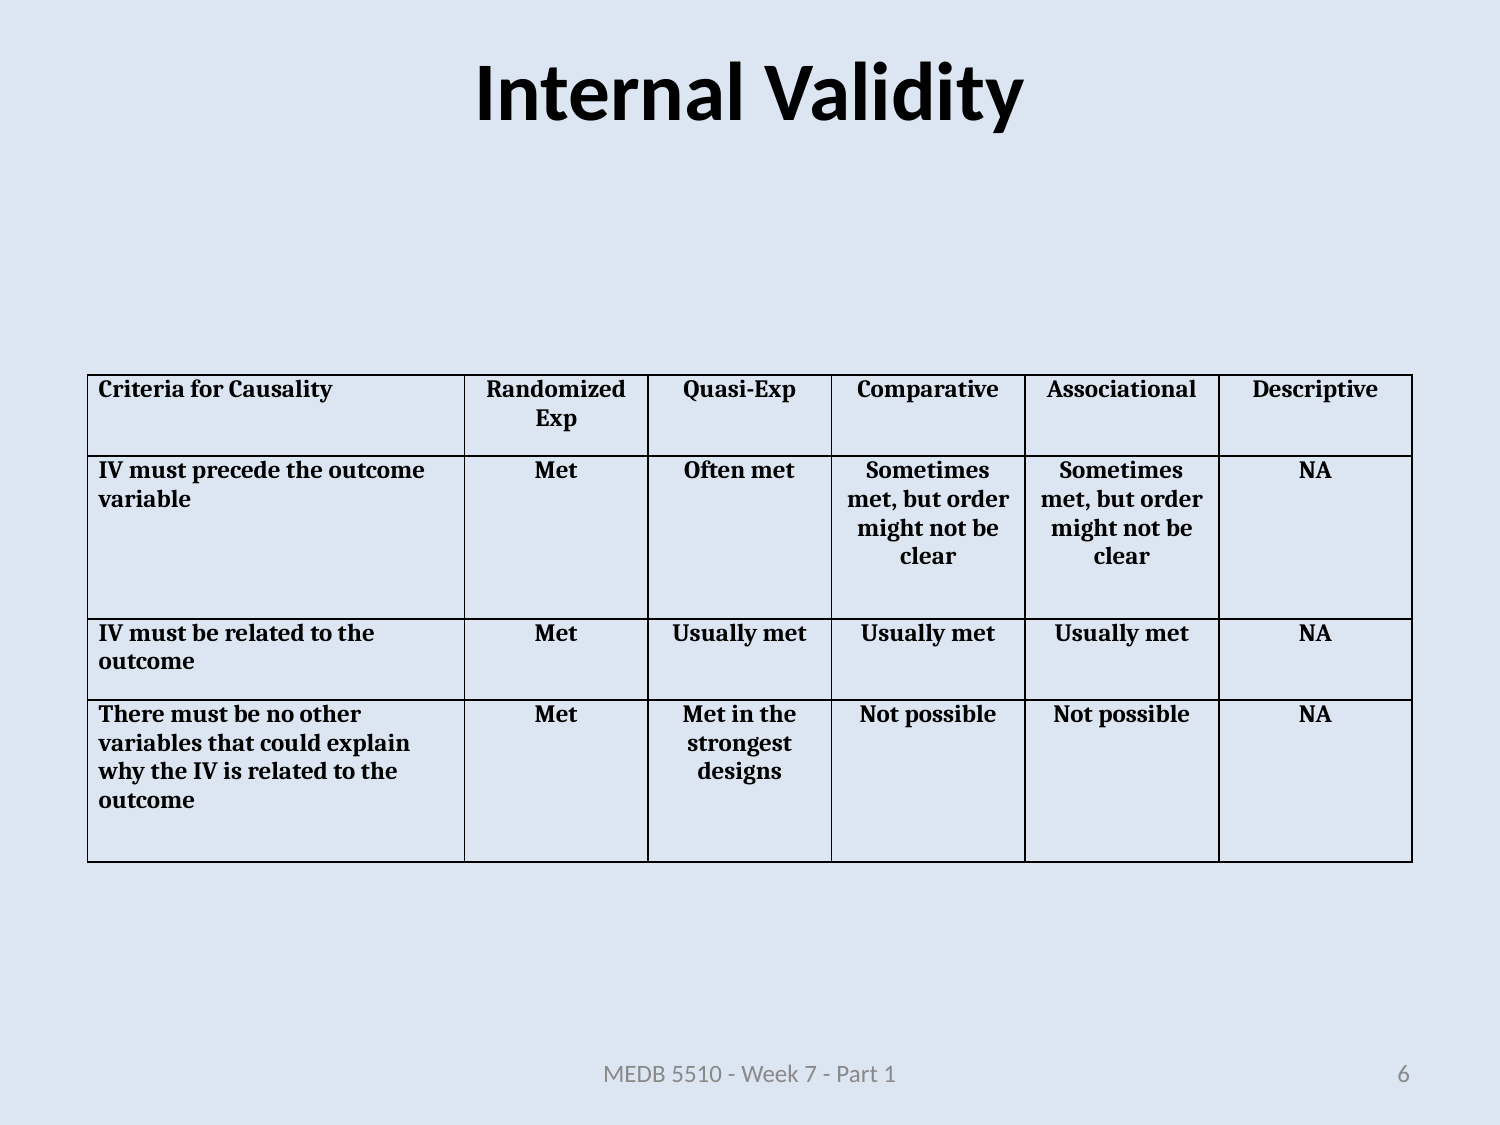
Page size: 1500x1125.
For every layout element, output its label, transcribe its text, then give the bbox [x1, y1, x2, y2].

table_cell Met [465, 457, 647, 618]
table_cell Sometimes met, but order might not be clear [832, 457, 1024, 618]
table_cell Sometimes met, but order might not be clear [1026, 457, 1218, 618]
footer MEDB 5510 - Week 7 - Part 1 [512, 1042, 988, 1103]
table_cell Met [465, 620, 647, 699]
table_cell NA [1220, 620, 1411, 699]
table_cell NA [1220, 701, 1411, 861]
table_cell Often met [649, 457, 831, 618]
title Internal Validity [75, 0, 1425, 175]
table_header Criteria for Causality [88, 376, 464, 455]
table_cell Usually met [832, 620, 1024, 699]
slide_number 6 [1074, 1042, 1425, 1103]
table_cell Met [465, 701, 647, 861]
table_cell There must be no other variables that could explain why the IV is related to the outcome [88, 701, 464, 861]
table_cell Met in the strongest designs [649, 701, 831, 861]
table_cell IV must be related to the outcome [88, 620, 464, 699]
table_header Comparative [832, 376, 1024, 455]
table_cell Not possible [832, 701, 1024, 861]
table_header Randomized Exp [465, 376, 647, 455]
table_header Quasi-Exp [649, 376, 831, 455]
table_header Associational [1026, 376, 1218, 455]
table_cell NA [1220, 457, 1411, 618]
table_cell Usually met [649, 620, 831, 699]
table_header Descriptive [1220, 376, 1411, 455]
table_cell IV must precede the outcome variable [88, 457, 464, 618]
table_cell Not possible [1026, 701, 1218, 861]
table_cell Usually met [1026, 620, 1218, 699]
